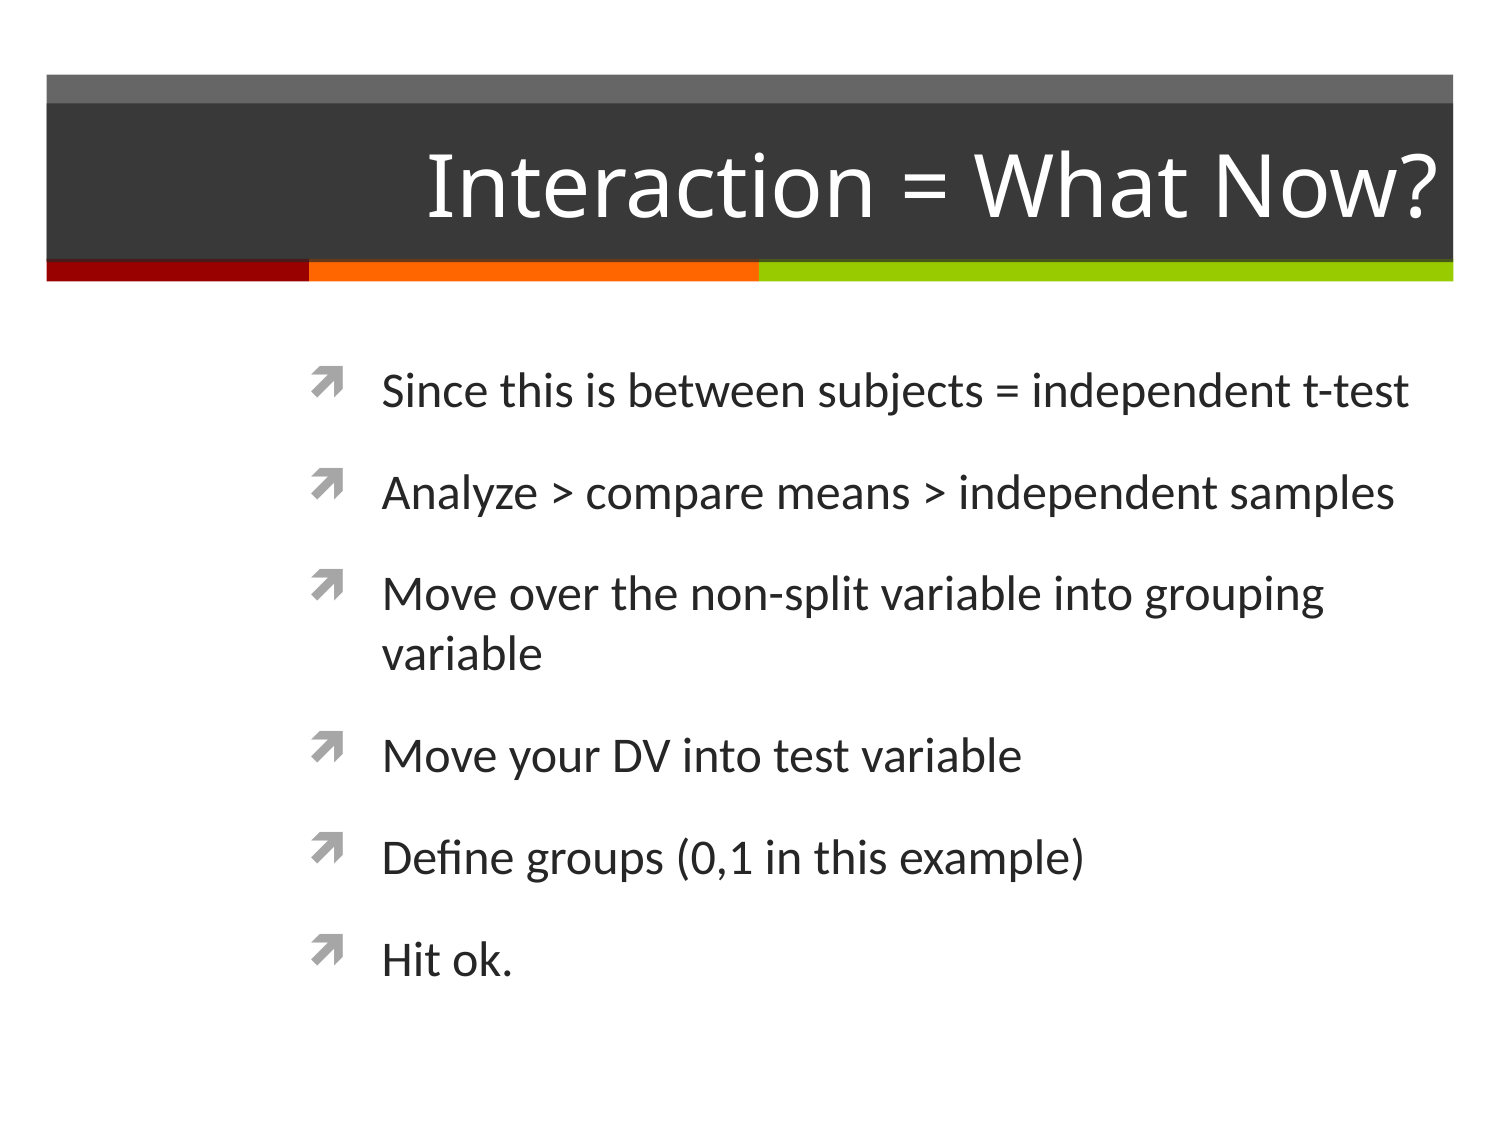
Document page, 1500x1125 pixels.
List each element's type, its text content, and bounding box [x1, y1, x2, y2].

title Interaction = What Now? [46, 103, 1454, 263]
list Since this is between subjects = independent t-test Analyze > compare means > independent samples Move over the non-split variable into grouping variable Move your DV into test variable Define groups (0,1 in this example) Hit ok. [292, 350, 1454, 1005]
